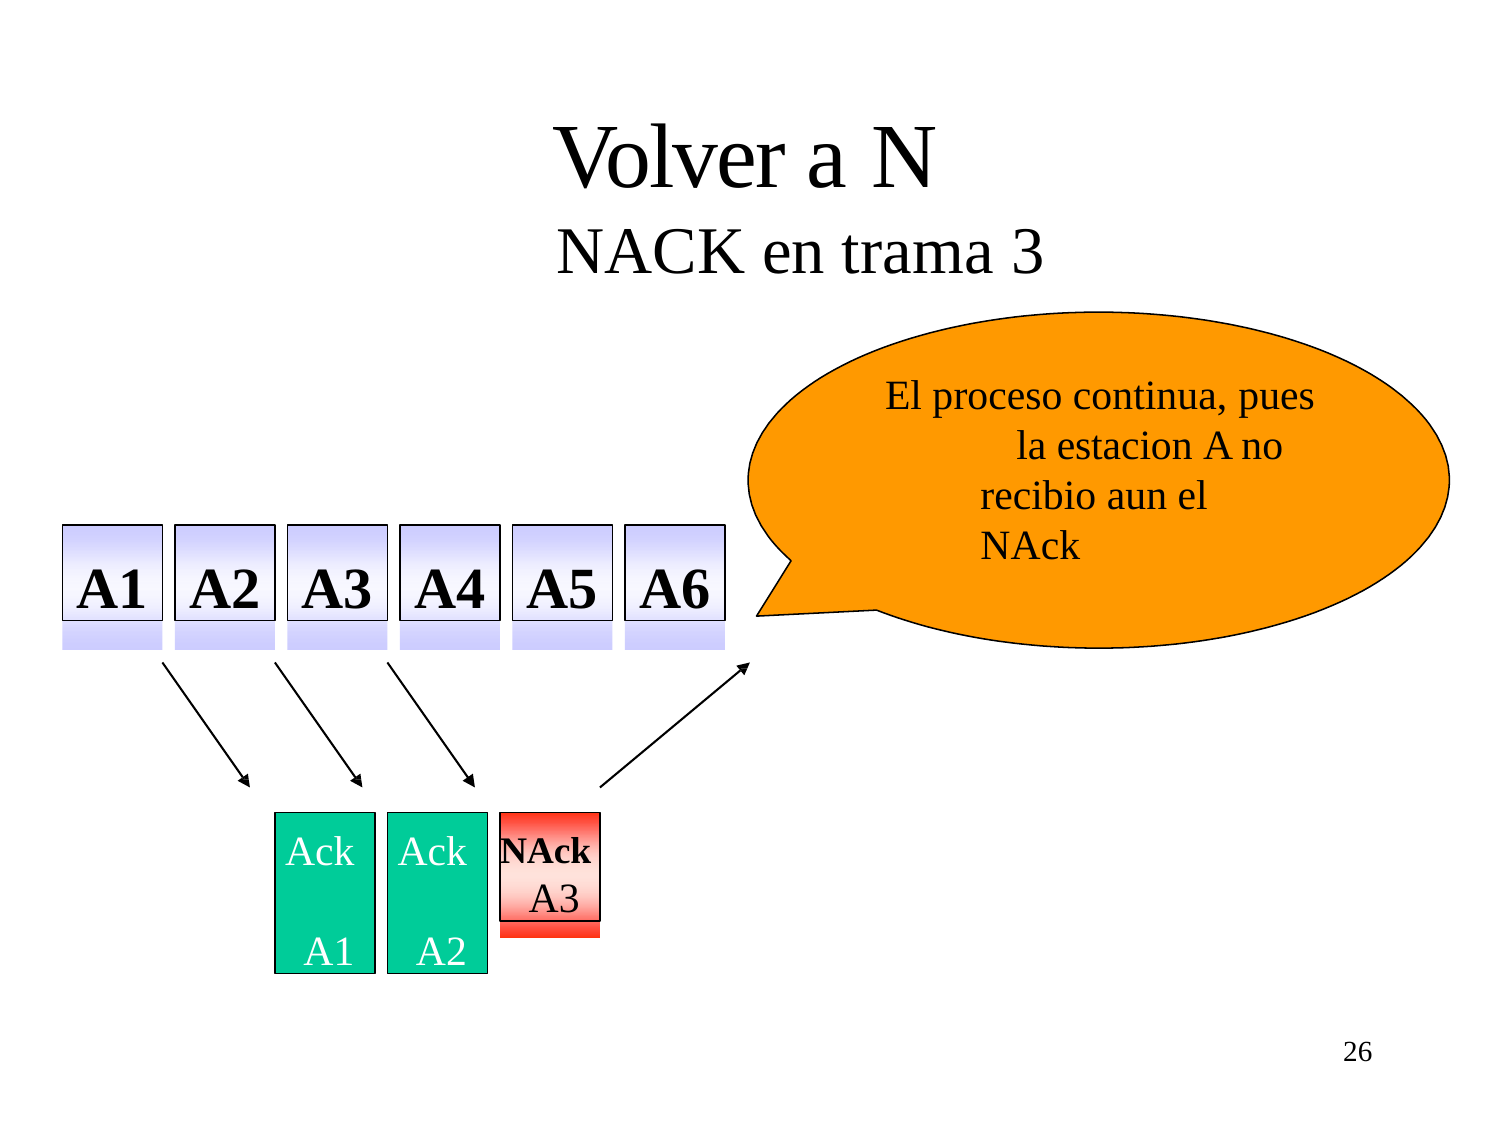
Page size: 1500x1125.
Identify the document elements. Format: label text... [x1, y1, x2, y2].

text_box [174, 621, 275, 650]
text_box [62, 621, 163, 650]
text_box A5 [512, 525, 613, 621]
text_box A1 [62, 525, 163, 621]
text_box [287, 621, 388, 650]
text_box NAck A3 [500, 812, 600, 922]
text_box Ack A2 [387, 812, 488, 974]
text_box A2 [174, 525, 275, 621]
text_box A4 [399, 525, 500, 621]
slide_number 26 [1336, 1032, 1379, 1125]
text_box [274, 661, 363, 788]
text_box A3 [287, 525, 388, 621]
text_box [386, 661, 475, 788]
title Volver a N NACK en trama 3 [454, 93, 1046, 287]
text_box [512, 621, 613, 650]
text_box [747, 311, 1451, 650]
text_box A6 [624, 525, 725, 621]
text_box [624, 621, 725, 650]
text_box [161, 661, 250, 788]
text_box [399, 621, 500, 650]
text_box [500, 922, 600, 938]
text_box Ack A1 [275, 812, 375, 974]
text_box [599, 662, 750, 789]
